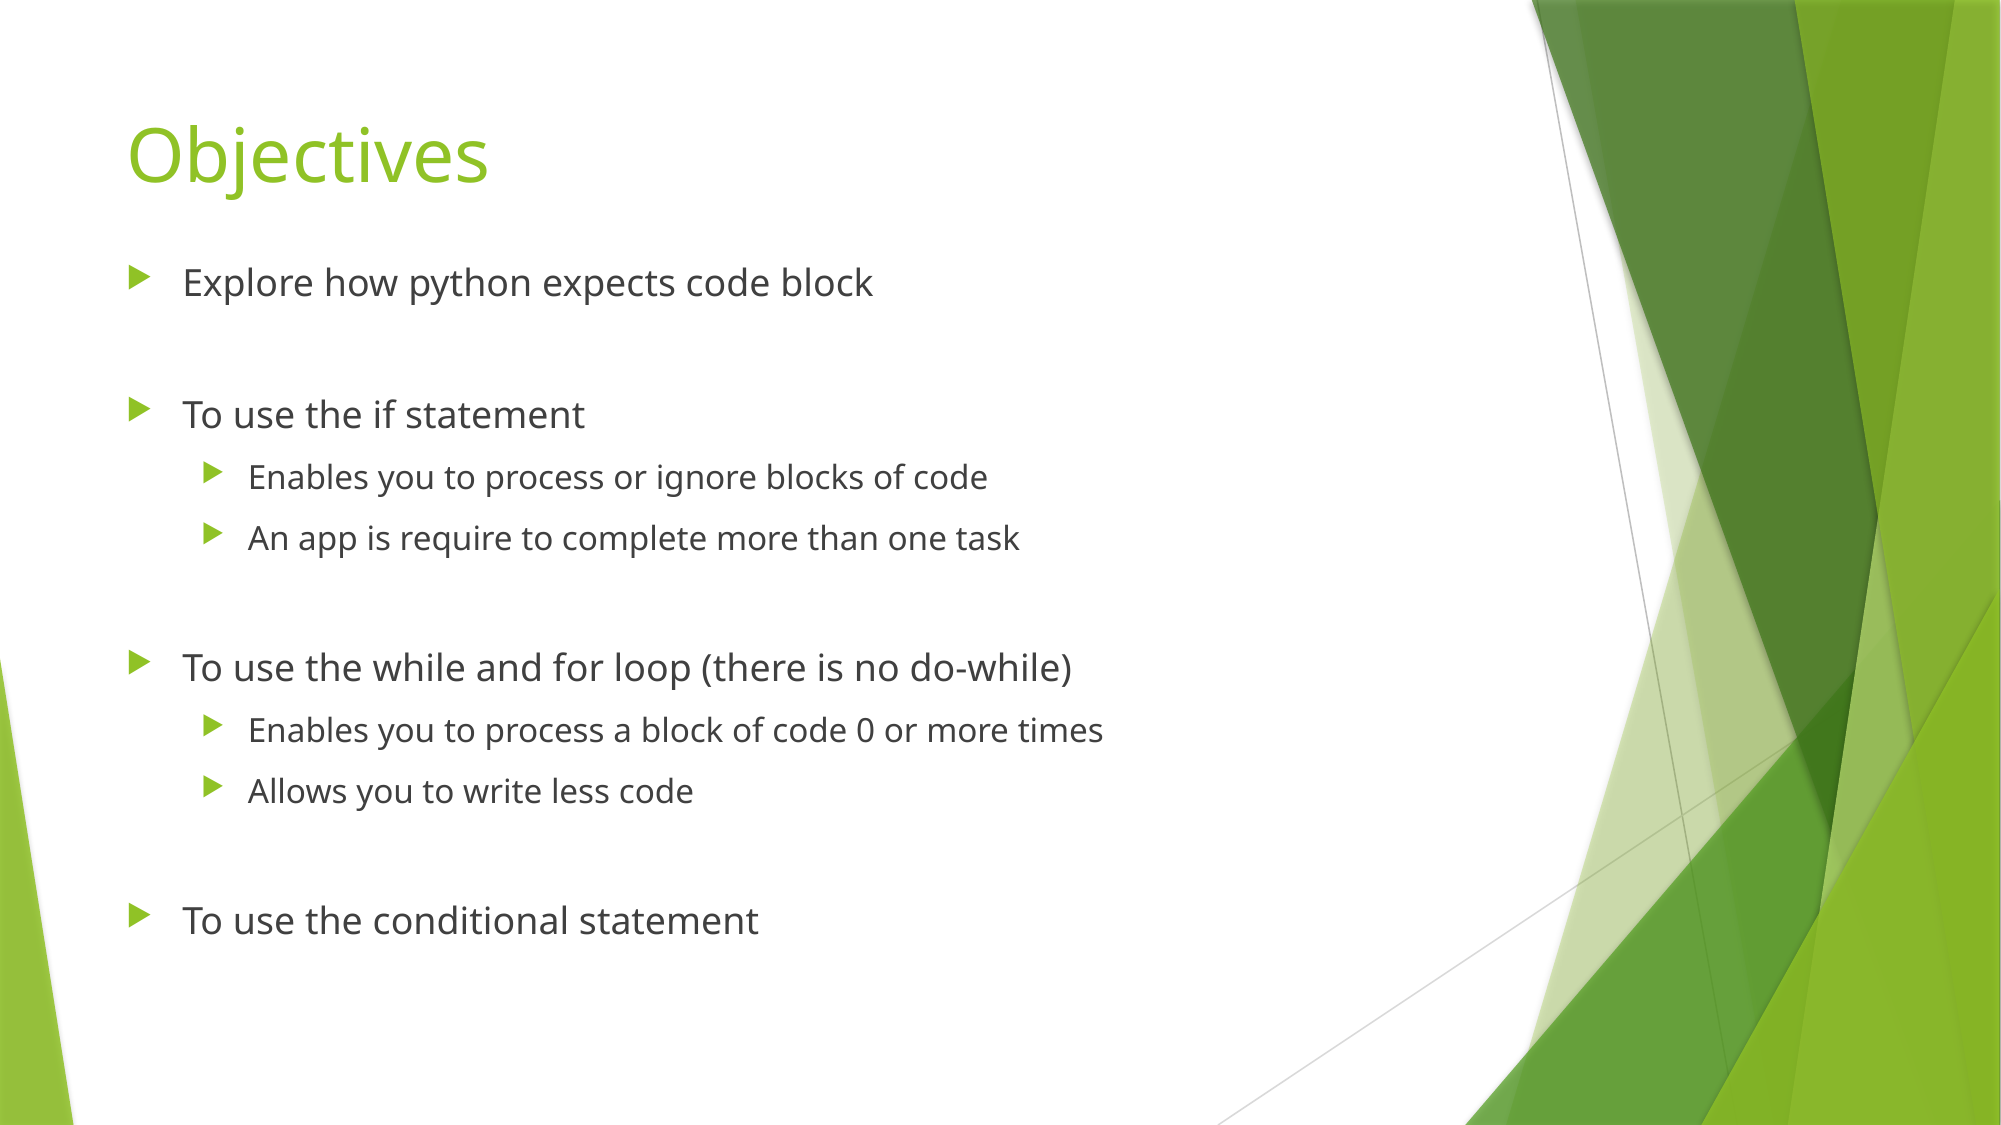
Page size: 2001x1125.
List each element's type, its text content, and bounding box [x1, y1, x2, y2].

list Explore how python expects code block To use the if statement Enables you to process or ignore blocks of code An app is require to complete more than one task To use the while and for loop (there is no do-while) Enables you to process a block of code 0 or more times Allows you to write less code To use the conditional statement [111, 251, 1817, 1057]
title Objectives [111, 99, 1522, 251]
